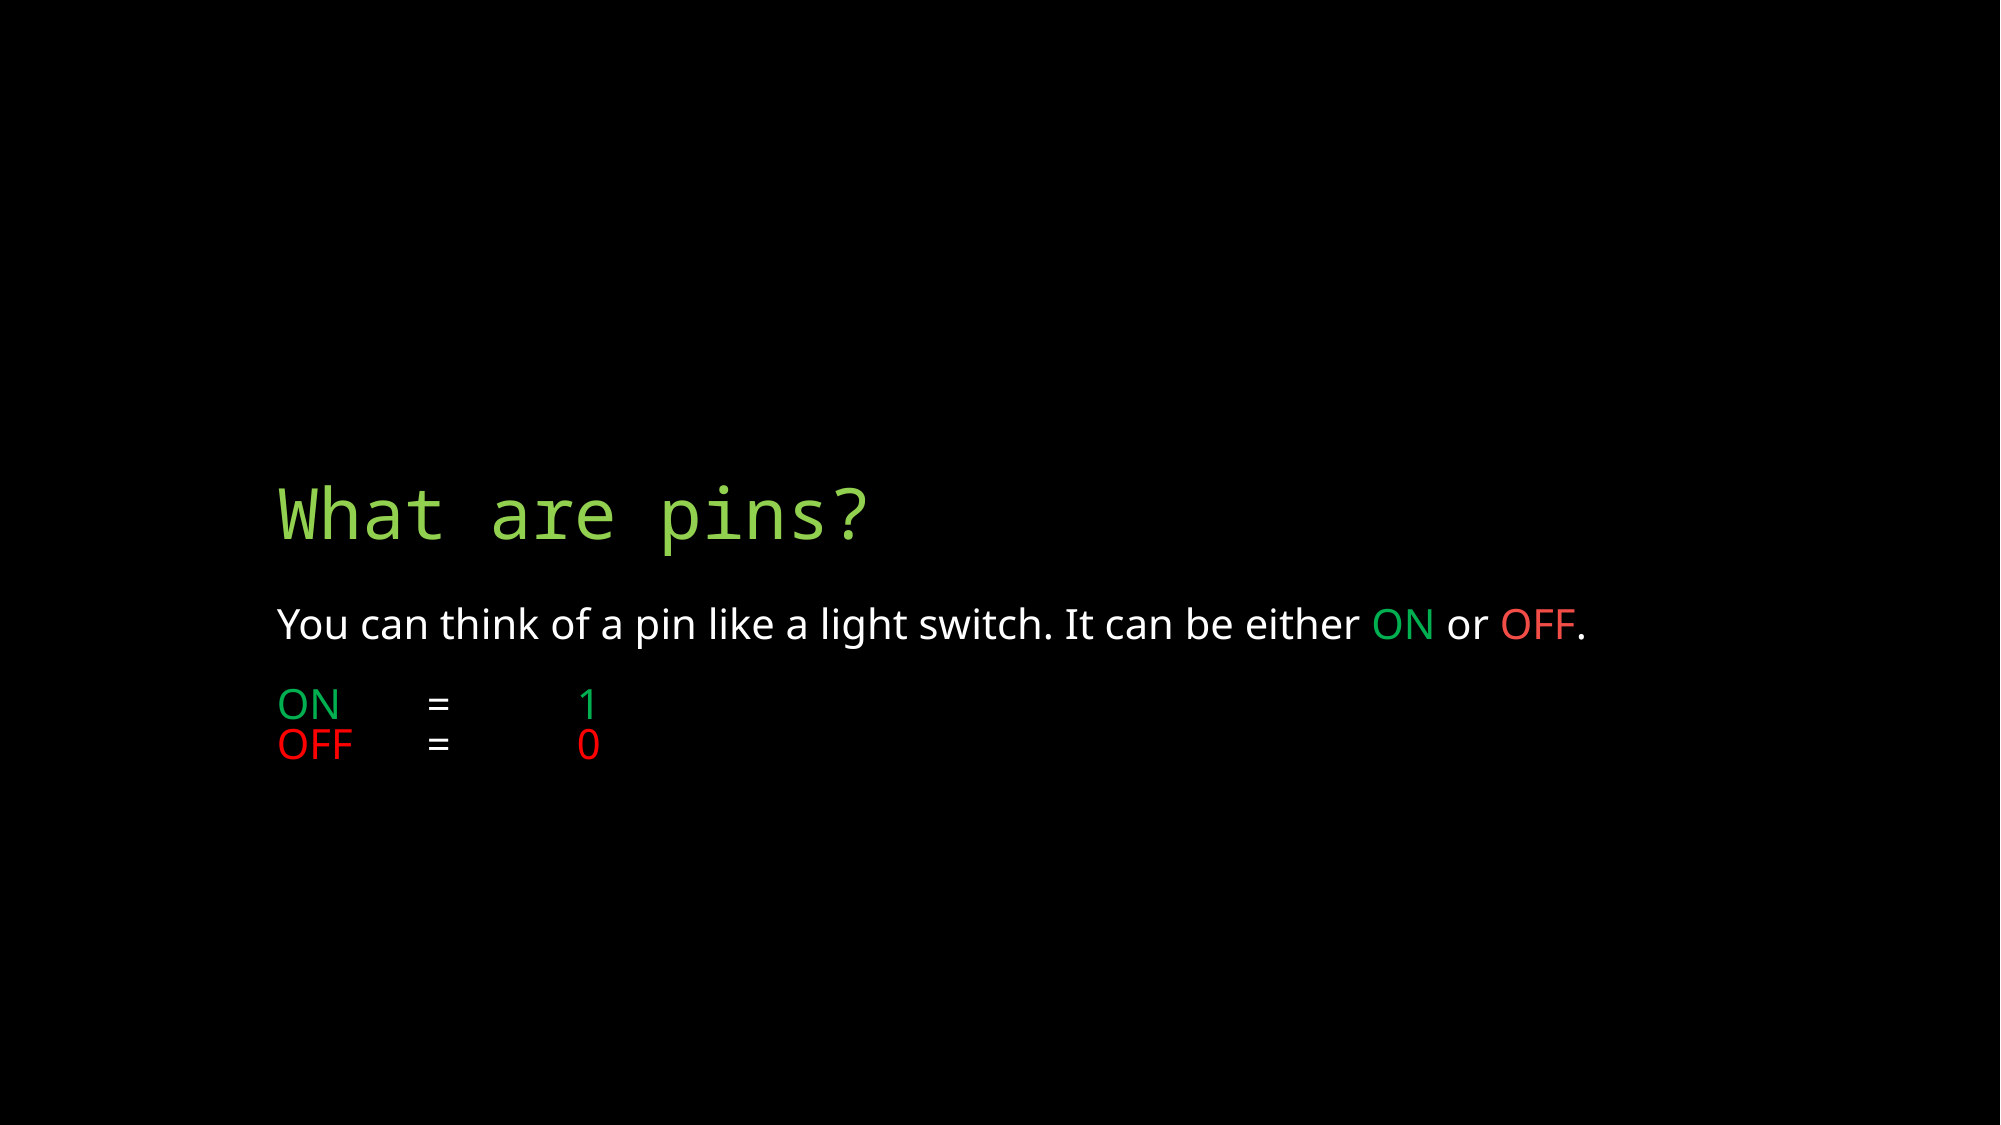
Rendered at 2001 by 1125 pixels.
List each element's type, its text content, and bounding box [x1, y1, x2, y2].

text_box You can think of a pin like a light switch. It can be either ON or OFF. ON = 1 OFF = 0 [261, 600, 1762, 788]
title What are pins? [262, 375, 1763, 563]
